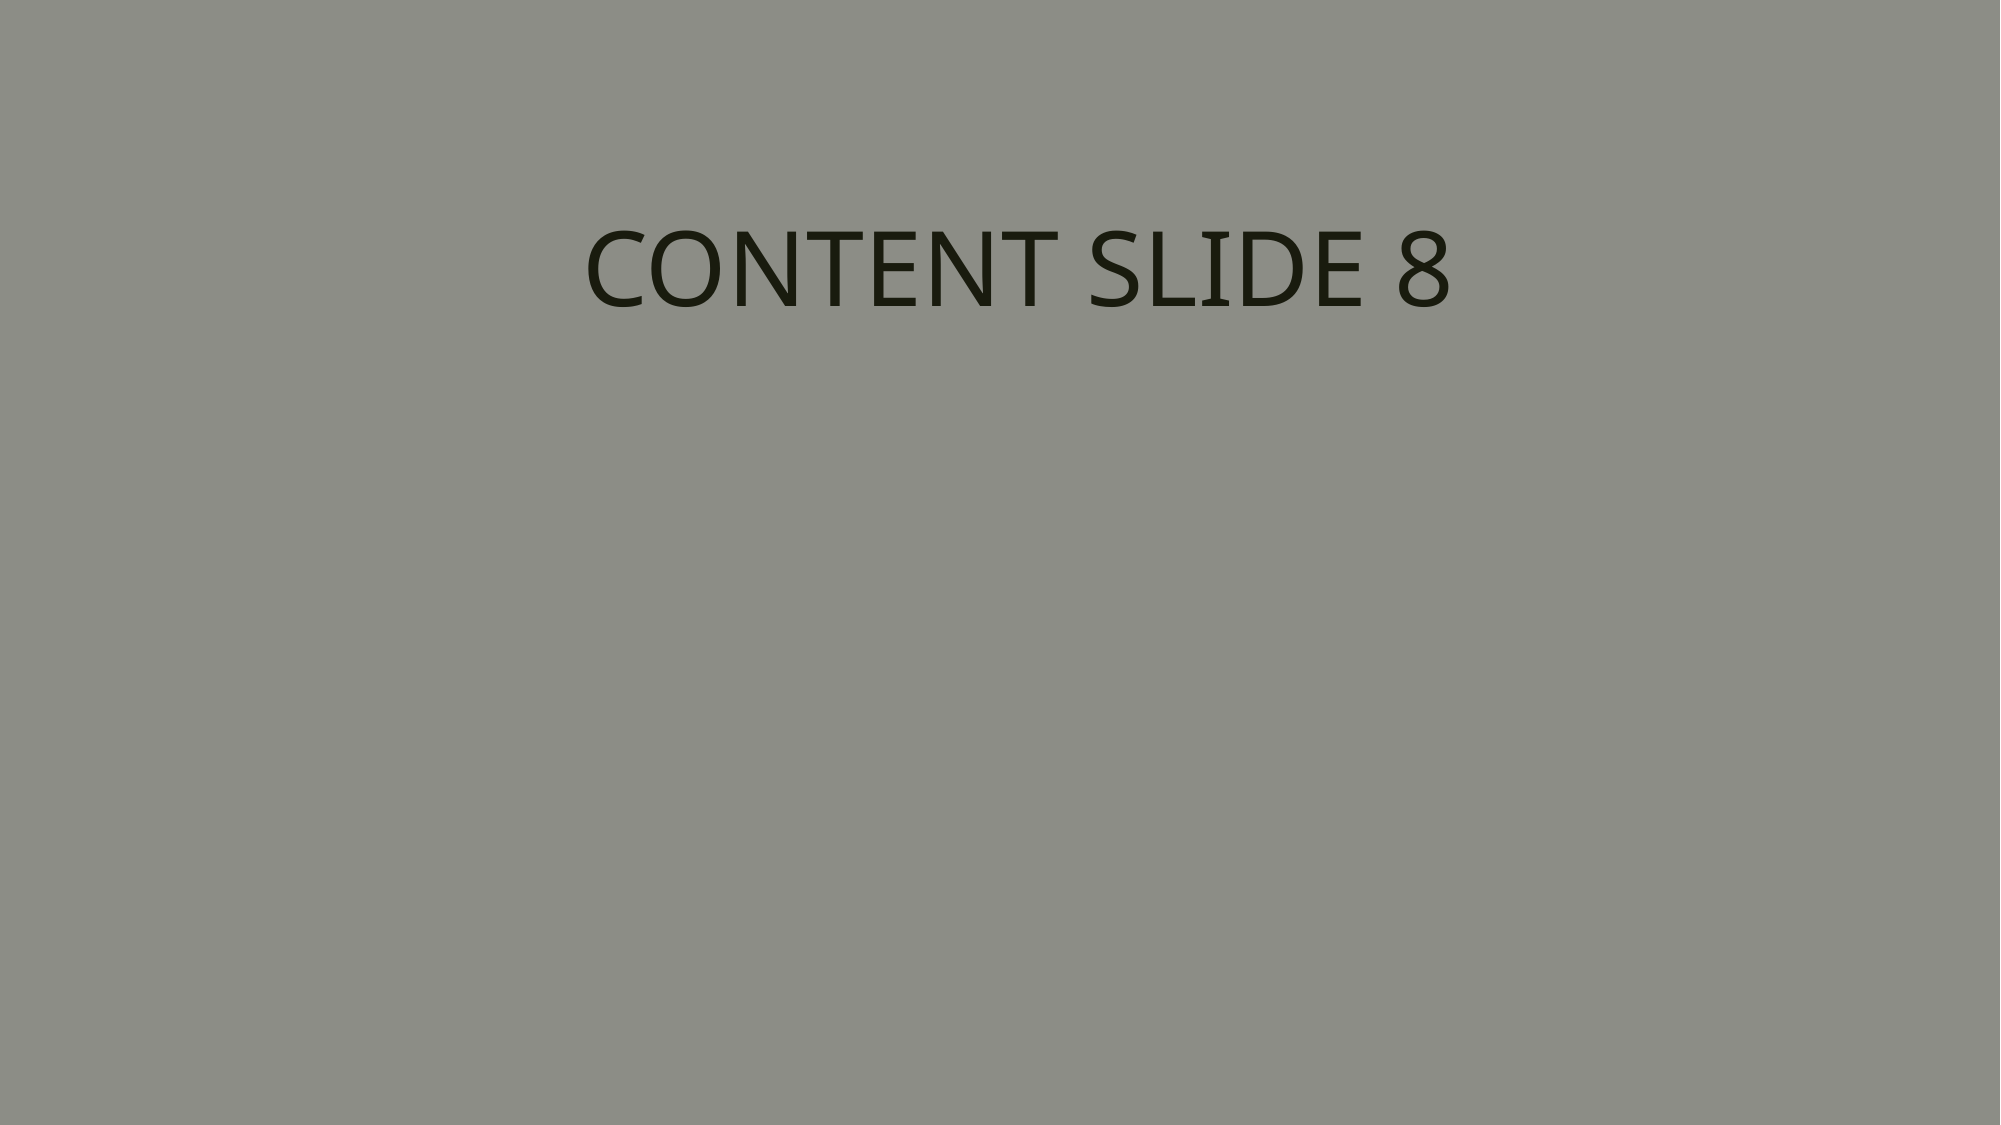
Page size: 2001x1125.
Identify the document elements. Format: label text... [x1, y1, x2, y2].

text_box CONTENT SLIDE 8 [218, 210, 1819, 337]
